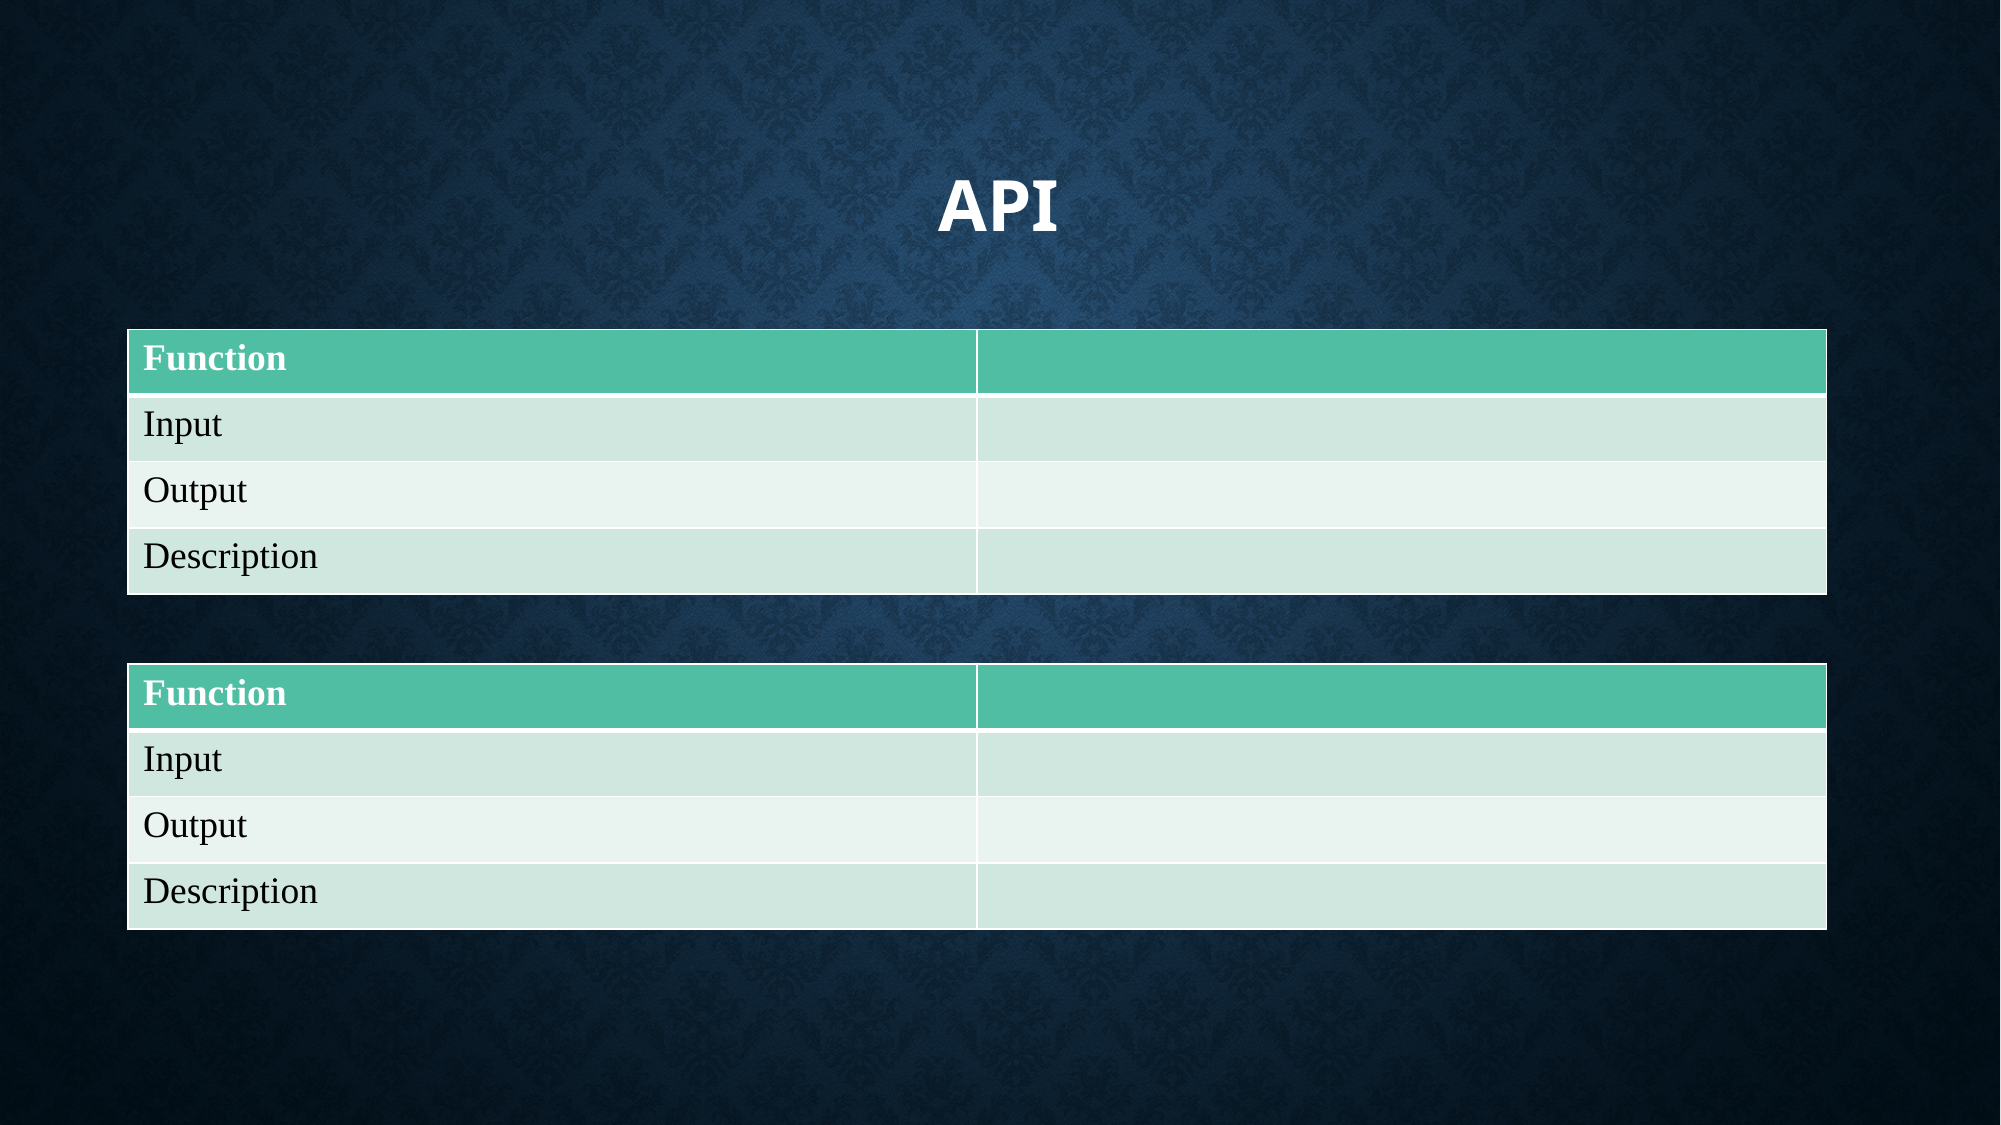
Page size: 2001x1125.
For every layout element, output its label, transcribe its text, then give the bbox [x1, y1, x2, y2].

table_cell Input [129, 733, 976, 796]
table_cell Description [129, 864, 976, 928]
title API [149, 99, 1849, 318]
table_cell [978, 398, 1826, 461]
table_cell Description [129, 529, 976, 593]
table_header [978, 665, 1826, 728]
table_cell Output [129, 797, 976, 862]
table_header Function [129, 665, 976, 728]
table_cell [978, 529, 1826, 593]
table_cell [978, 462, 1826, 527]
table_cell Input [129, 398, 976, 461]
table_header Function [129, 330, 976, 393]
table_cell [978, 733, 1826, 796]
table_header [978, 330, 1826, 393]
table_cell Output [129, 462, 976, 527]
table_cell [978, 797, 1826, 862]
table_cell [978, 864, 1826, 928]
